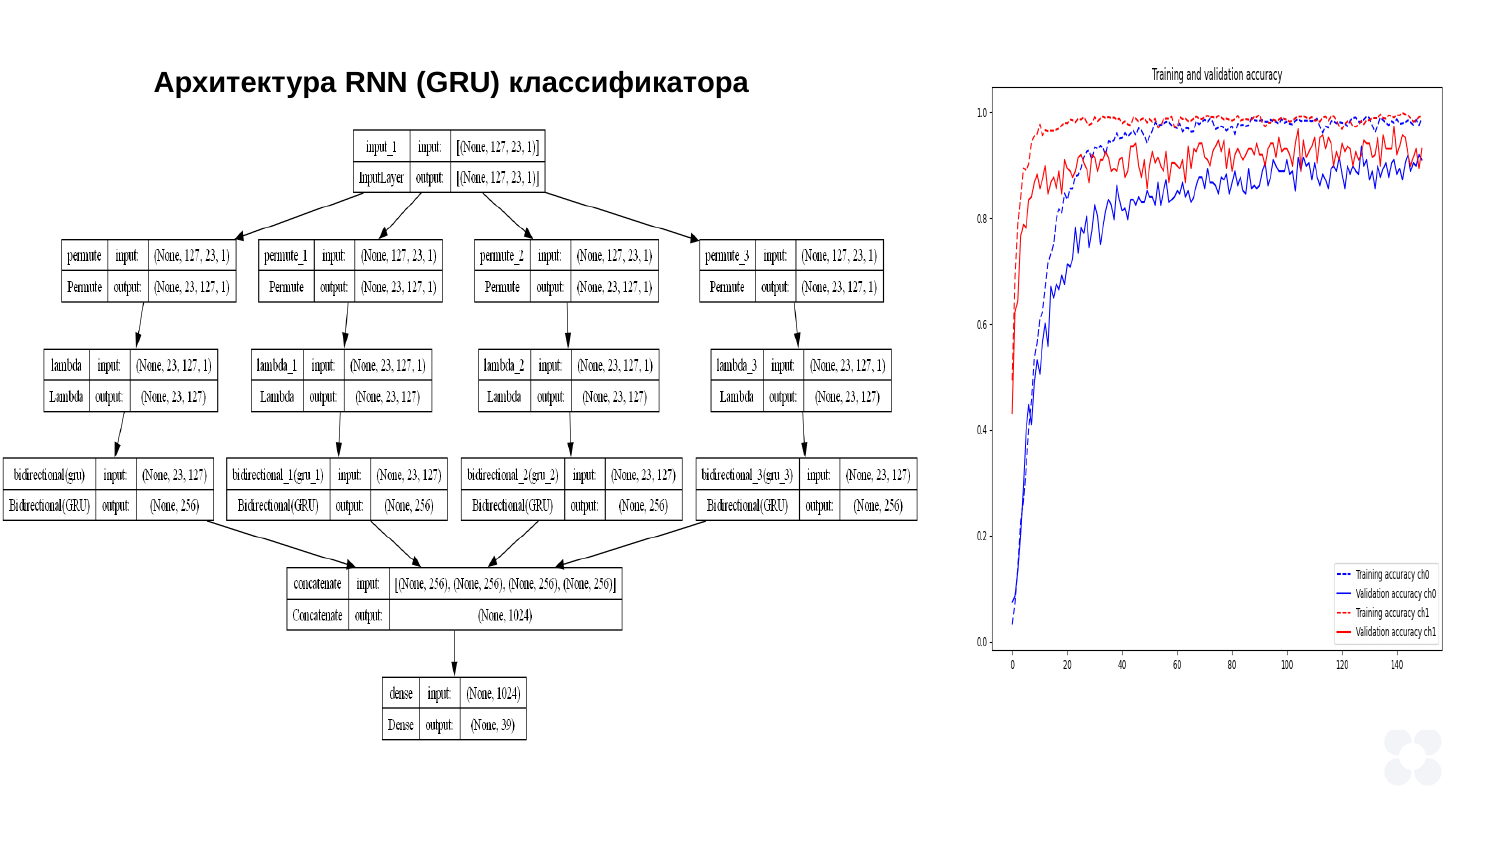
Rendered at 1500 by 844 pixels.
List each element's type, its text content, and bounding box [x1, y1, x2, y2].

picture [0, 0, 1500, 745]
text_box Архитектура RNN (GRU) классификатора [138, 56, 823, 107]
